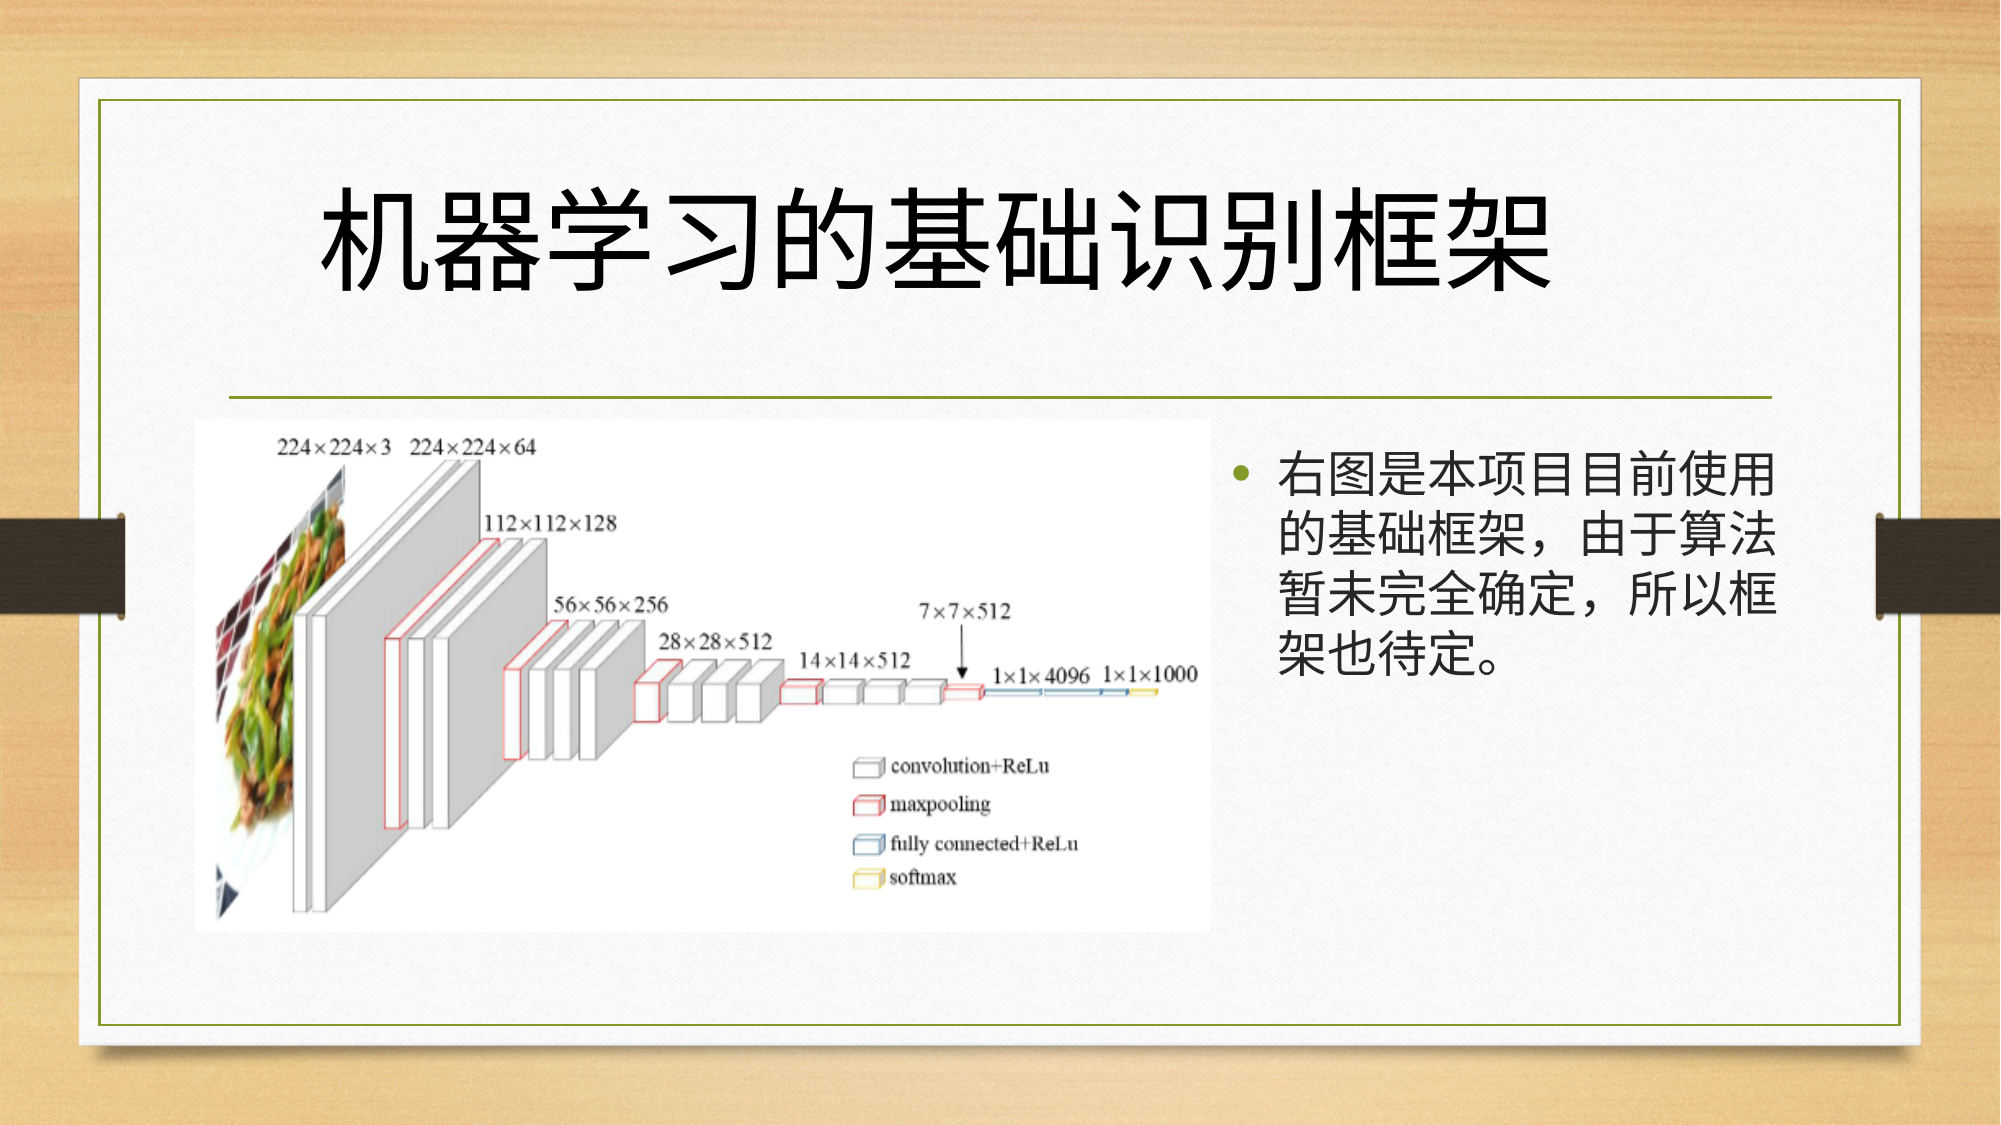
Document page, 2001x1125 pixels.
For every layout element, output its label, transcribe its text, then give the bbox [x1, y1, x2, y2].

text_box 机器学习的基础识别框架 [303, 162, 1572, 313]
picture [0, 0, 2001, 1125]
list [194, 418, 1211, 932]
list 右图是本项目目前使用的基础框架，由于算法暂未完全确定，所以框架也待定。 [1216, 434, 1827, 949]
title [111, 54, 1522, 272]
